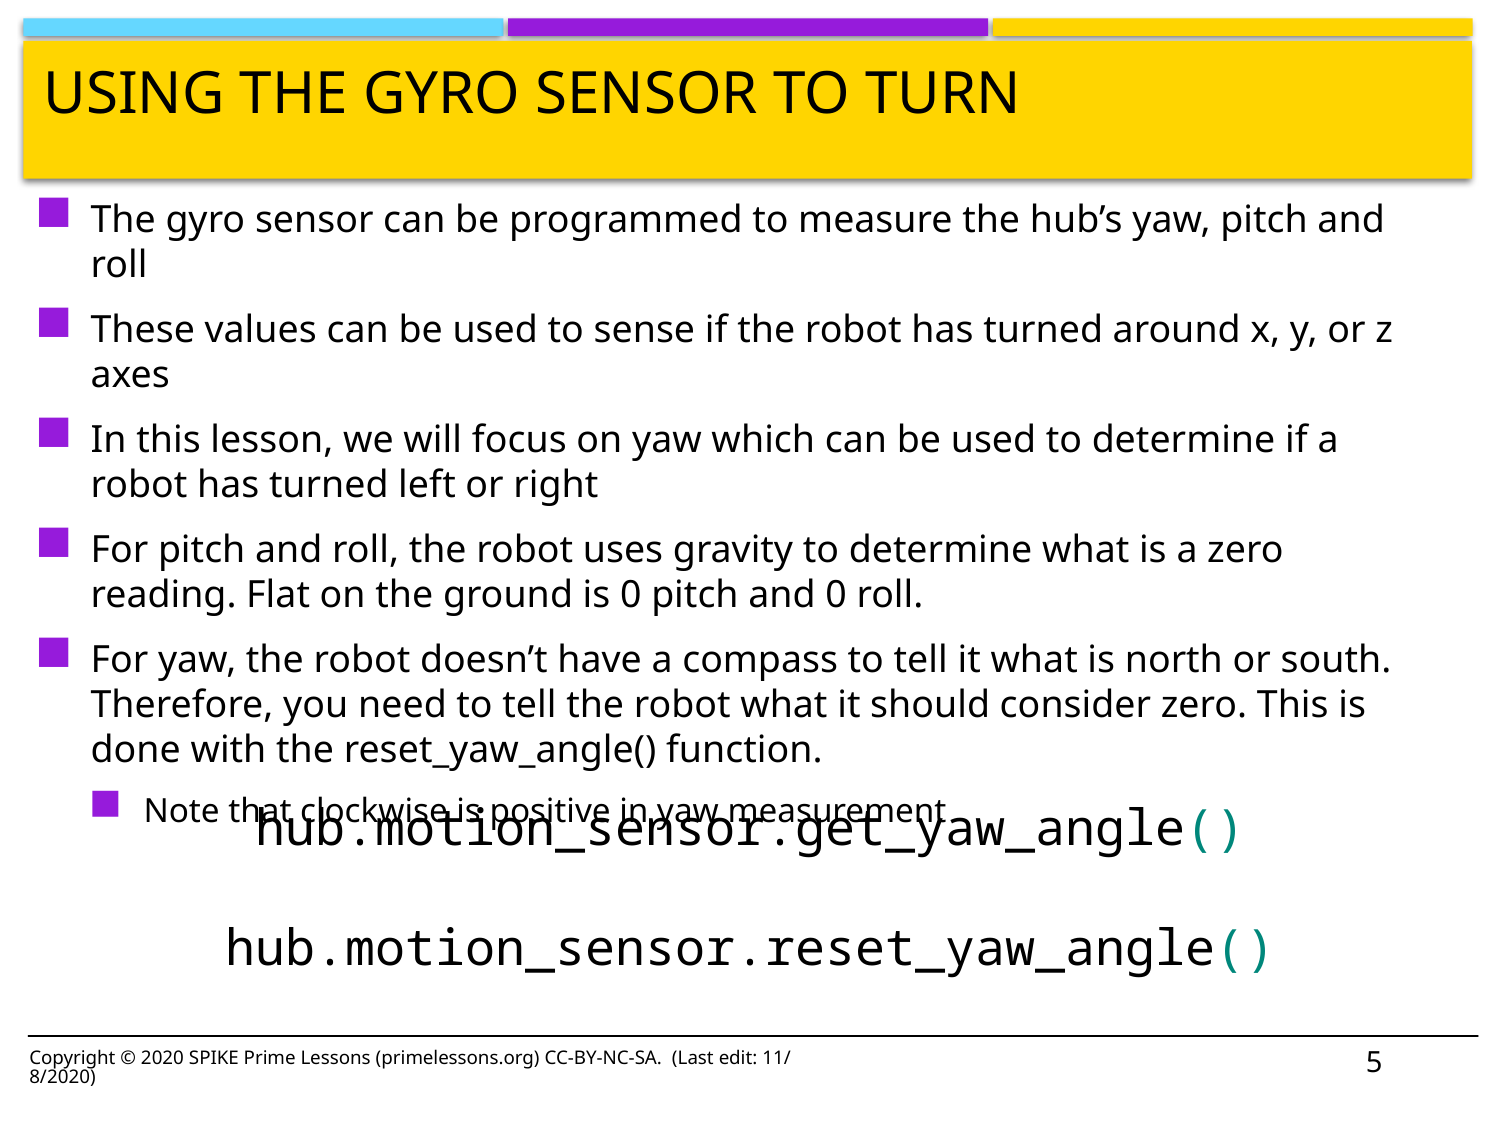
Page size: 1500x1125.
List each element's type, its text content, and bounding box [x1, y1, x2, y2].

footer Copyright © 2020 SPIKE Prime Lessons (primelessons.org) CC-BY-NC-SA. (Last edit: 11/8/2020) [14, 1038, 814, 1099]
title Using the gyro sensor to turn [28, 48, 1464, 172]
text_box hub.motion_sensor.get_yaw_angle() hub.motion_sensor.reset_yaw_angle() [189, 787, 1311, 983]
list The gyro sensor can be programmed to measure the hub’s yaw, pitch and roll These values can be used to sense if the robot has turned around x, y, or z axes In this lesson, we will focus on yaw which can be used to determine if a robot has turned left or right For pitch and roll, the robot uses gravity to determine what is a zero reading. Flat on the ground is 0 pitch and 0 roll. For yaw, the robot doesn’t have a compass to tell it what is north or south. Therefore, you need to tell the robot what it should consider zero. This is done with the reset_yaw_angle() function. Note that clockwise is positive in yaw measurement [25, 187, 1434, 1021]
slide_number 5 [1351, 1036, 1478, 1097]
